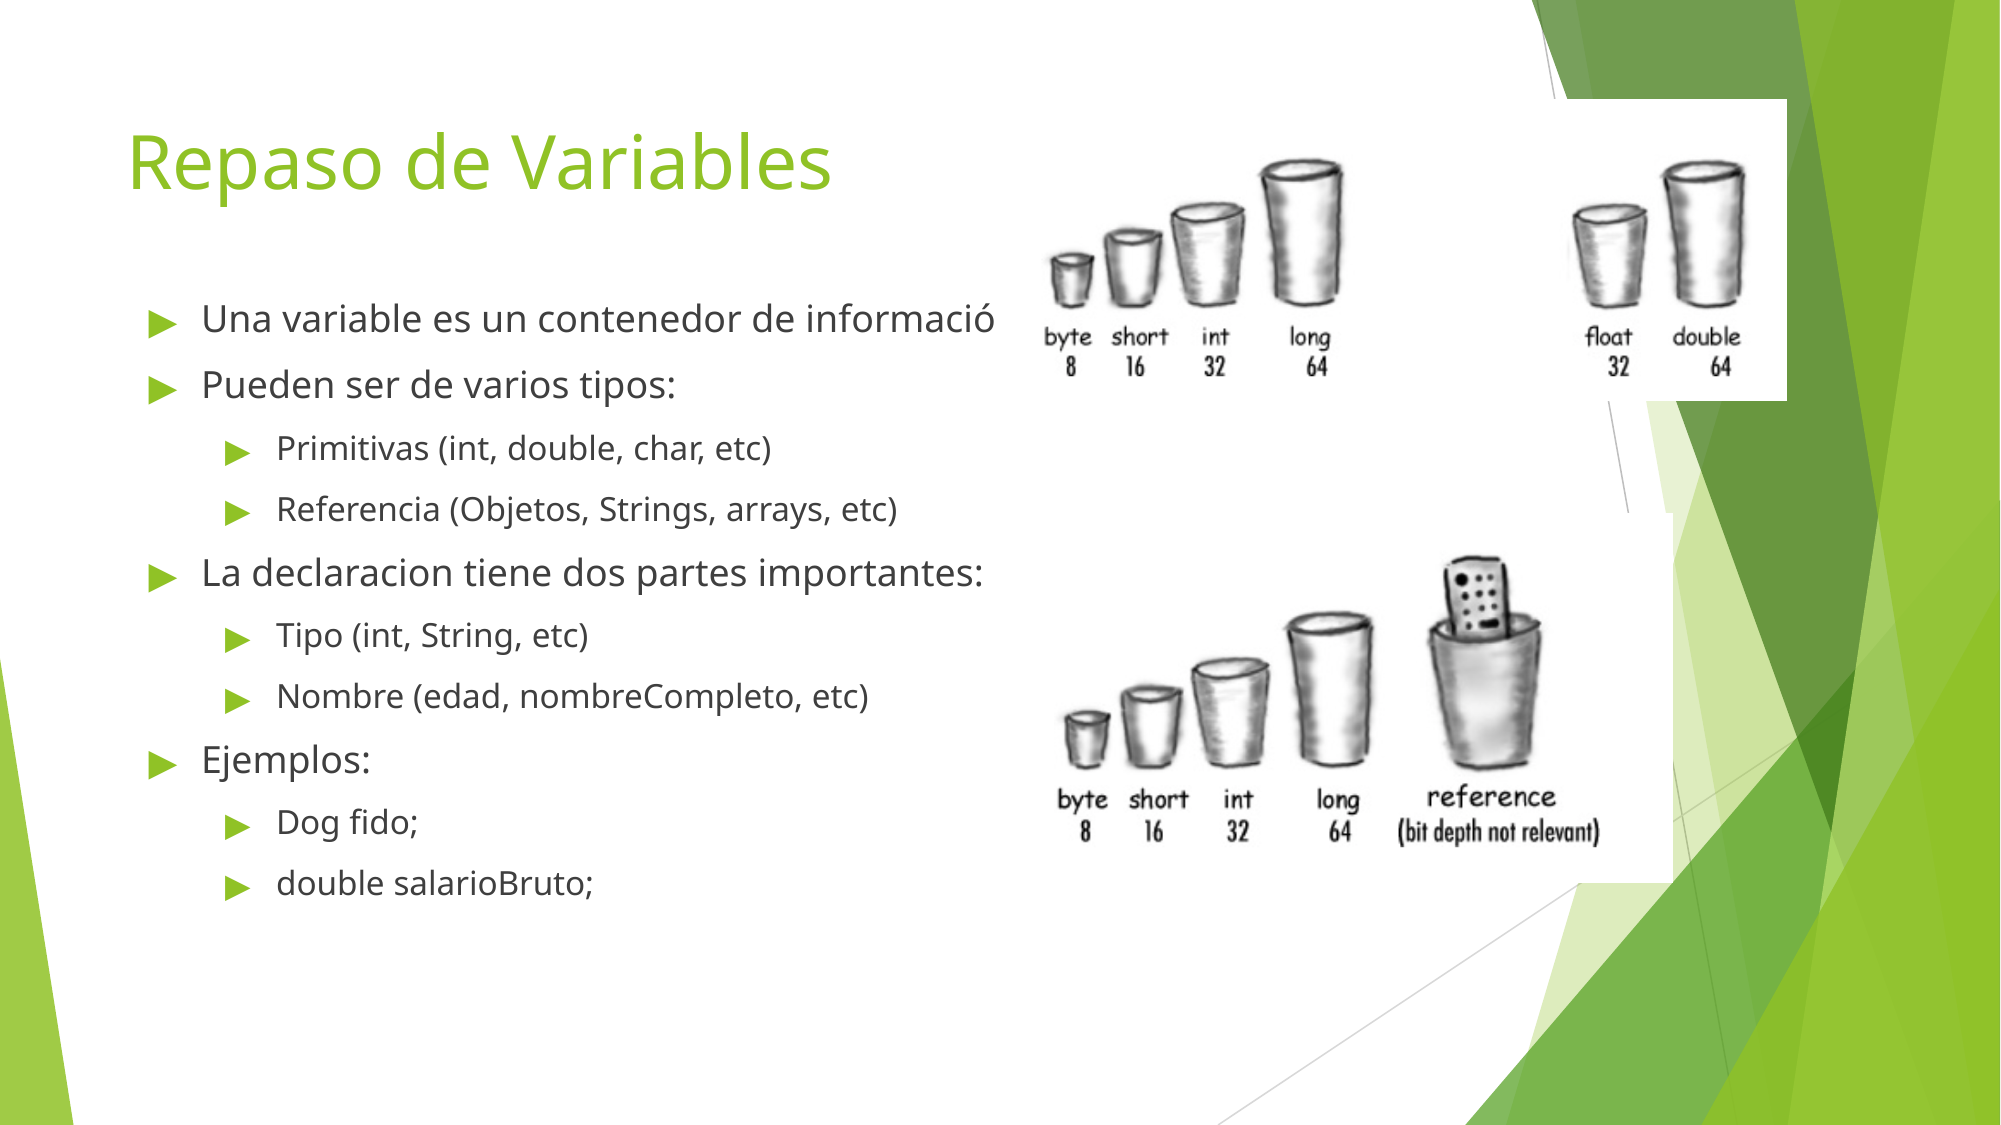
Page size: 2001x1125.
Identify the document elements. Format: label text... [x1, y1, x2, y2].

title Repaso de Variables [111, 99, 998, 280]
picture [999, 513, 1673, 883]
picture [999, 99, 1788, 402]
list Una variable es un contenedor de información. Pueden ser de varios tipos: Primitivas (int, double, char, etc) Referencia (Objetos, Strings, arrays, etc) La declaracion tiene dos partes importantes: Tipo (int, String, etc) Nombre (edad, nombreCompleto, etc) Ejemplos: Dog fido; double salarioBruto; [111, 280, 1522, 917]
